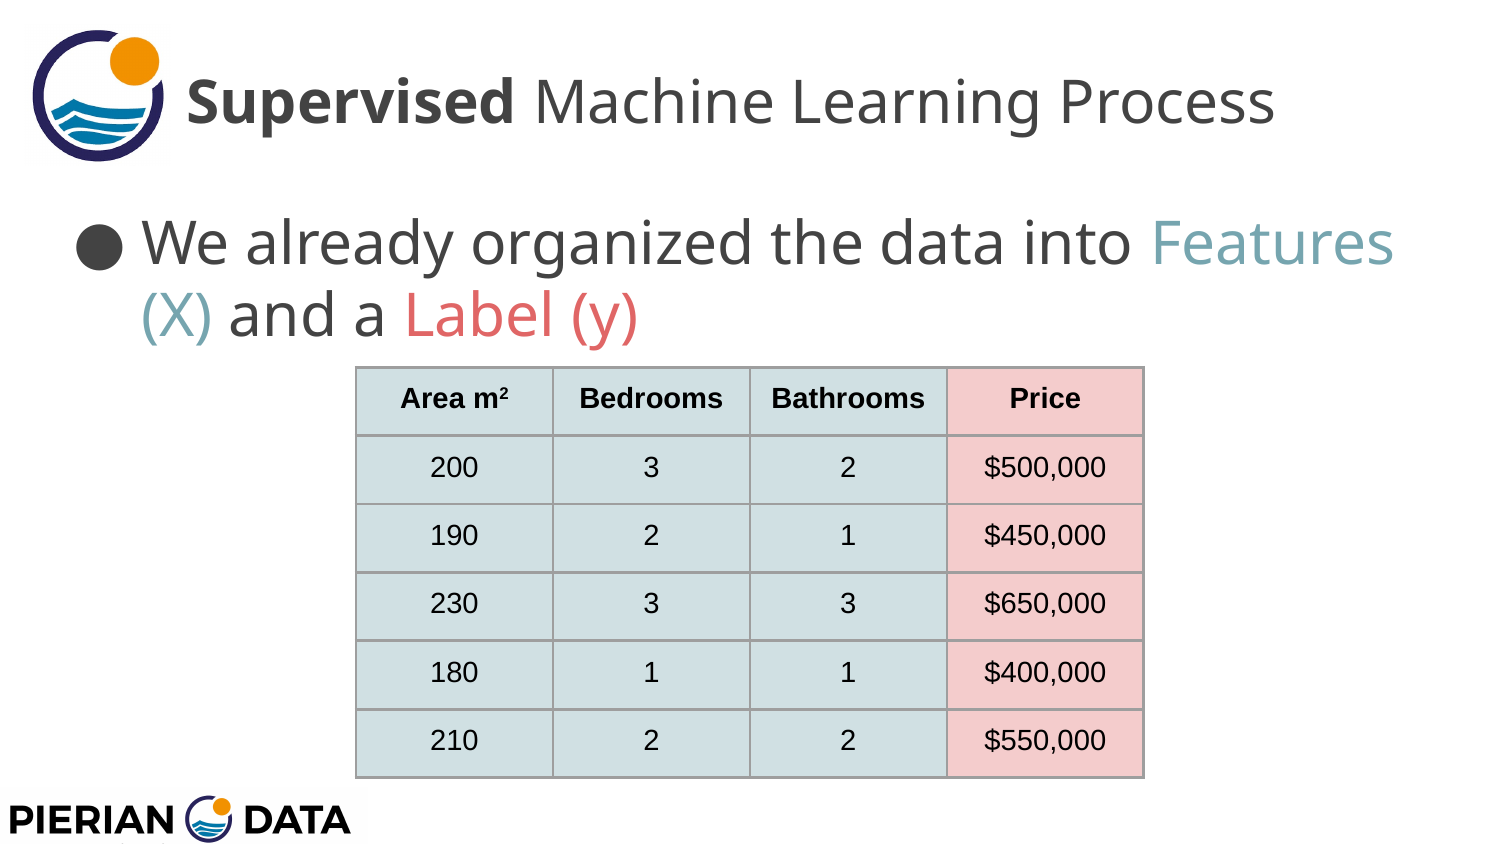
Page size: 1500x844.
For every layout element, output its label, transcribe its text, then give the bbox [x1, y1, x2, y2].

table_cell $550,000 [948, 711, 1142, 776]
table_cell $500,000 [948, 437, 1142, 503]
title Supervised Machine Learning Process [176, 48, 1449, 143]
table_cell 2 [751, 711, 946, 776]
table_cell $650,000 [948, 574, 1142, 639]
picture [0, 787, 368, 844]
table_cell 1 [751, 642, 946, 708]
table_cell 2 [554, 505, 749, 571]
list We already organized the data into Features (X) and a Label (y) [51, 189, 1476, 750]
table_header Area m2 [357, 369, 552, 434]
picture [24, 24, 172, 167]
table_cell 1 [554, 642, 749, 708]
table_cell 210 [357, 711, 552, 776]
table_header Price [948, 369, 1142, 434]
table_cell 1 [751, 505, 946, 571]
table_cell 3 [751, 574, 946, 639]
table_cell 3 [554, 574, 749, 639]
table_header Bedrooms [554, 369, 749, 434]
table_cell 2 [554, 711, 749, 776]
table_header Bathrooms [751, 369, 946, 434]
table_cell 230 [357, 574, 552, 639]
table_cell 180 [357, 642, 552, 708]
table_cell $450,000 [948, 505, 1142, 571]
table_cell 2 [751, 437, 946, 503]
table_cell 190 [357, 505, 552, 571]
table_cell 200 [357, 437, 552, 503]
table_cell $400,000 [948, 642, 1142, 708]
table_cell 3 [554, 437, 749, 503]
